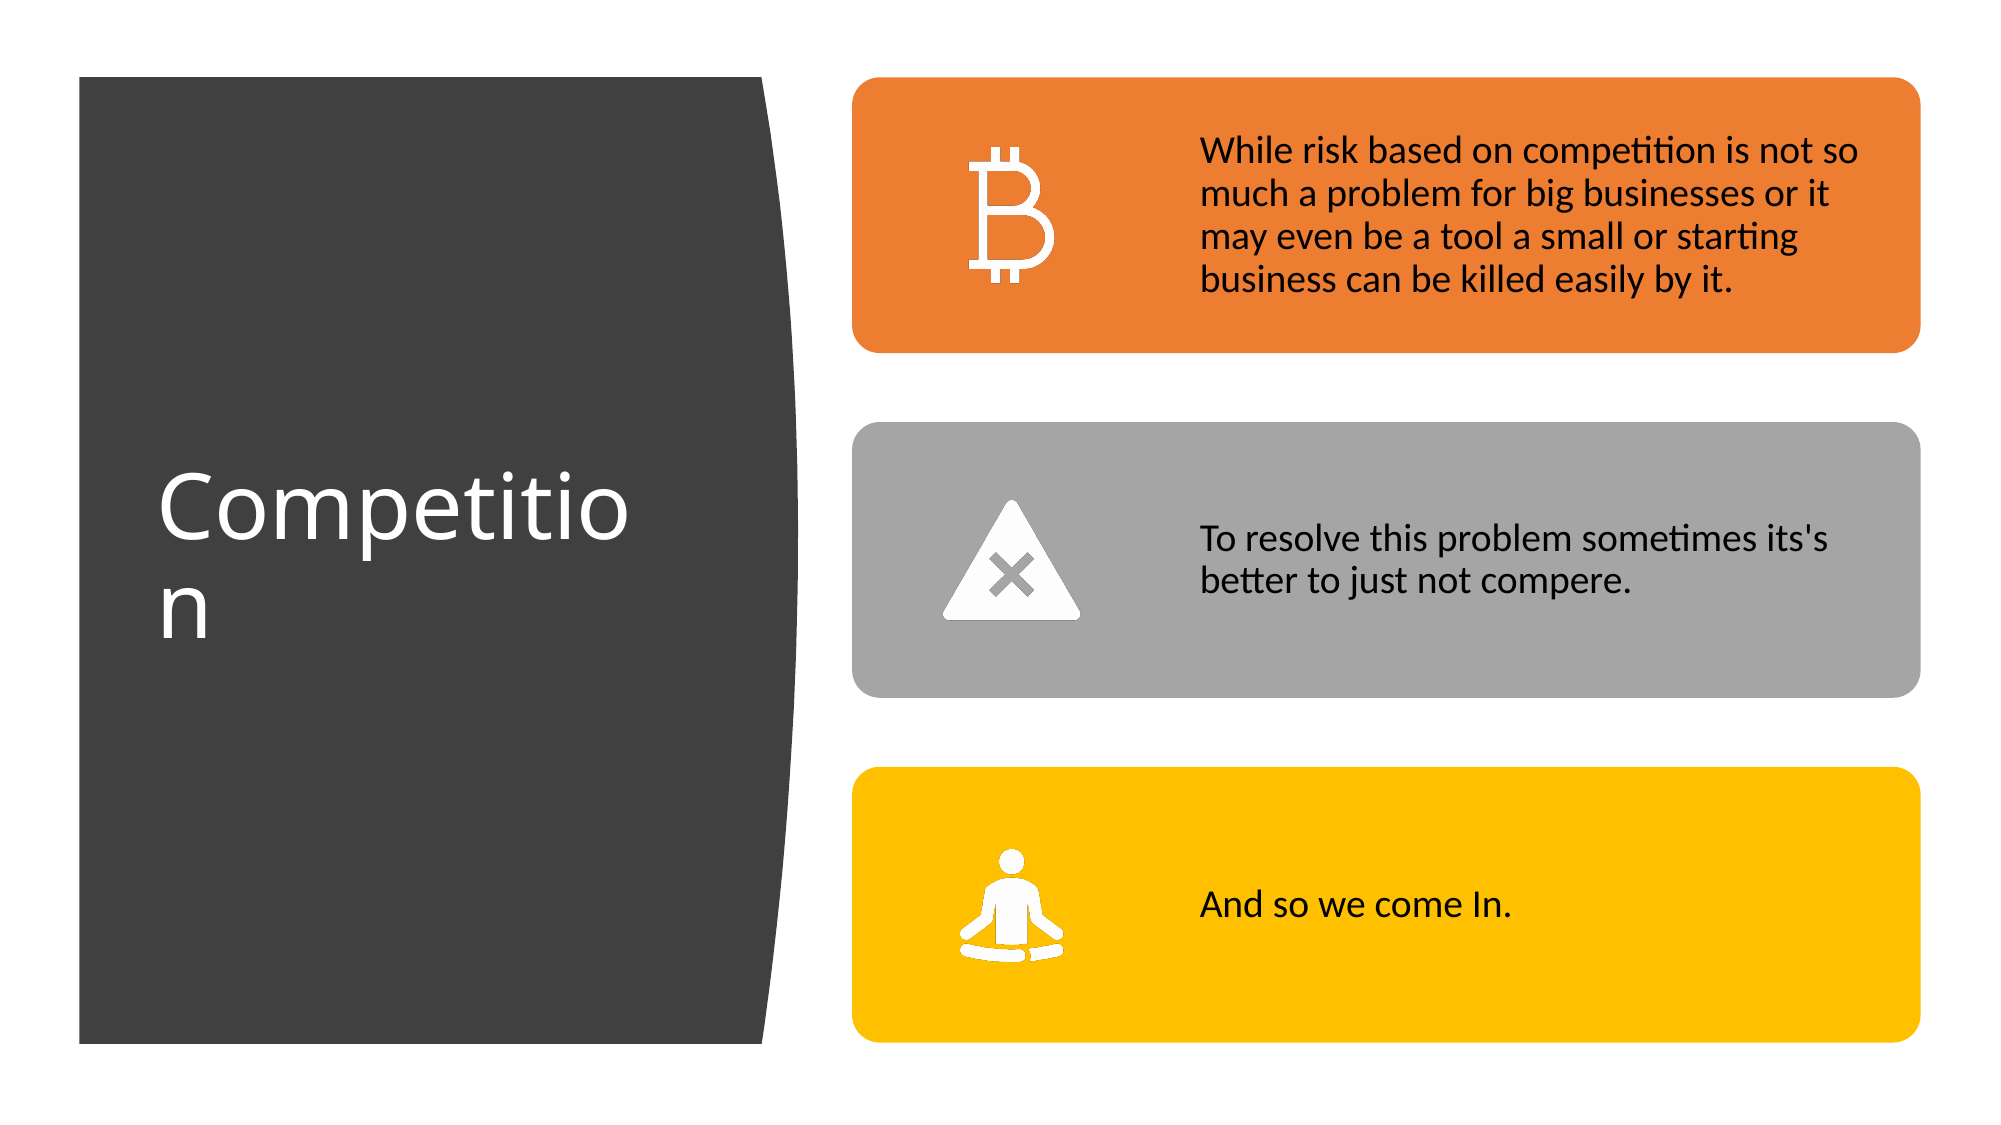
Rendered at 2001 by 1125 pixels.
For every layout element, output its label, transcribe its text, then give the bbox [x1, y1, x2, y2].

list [852, 77, 1921, 1043]
title Competition [141, 166, 702, 953]
text_box [78, 76, 800, 1045]
